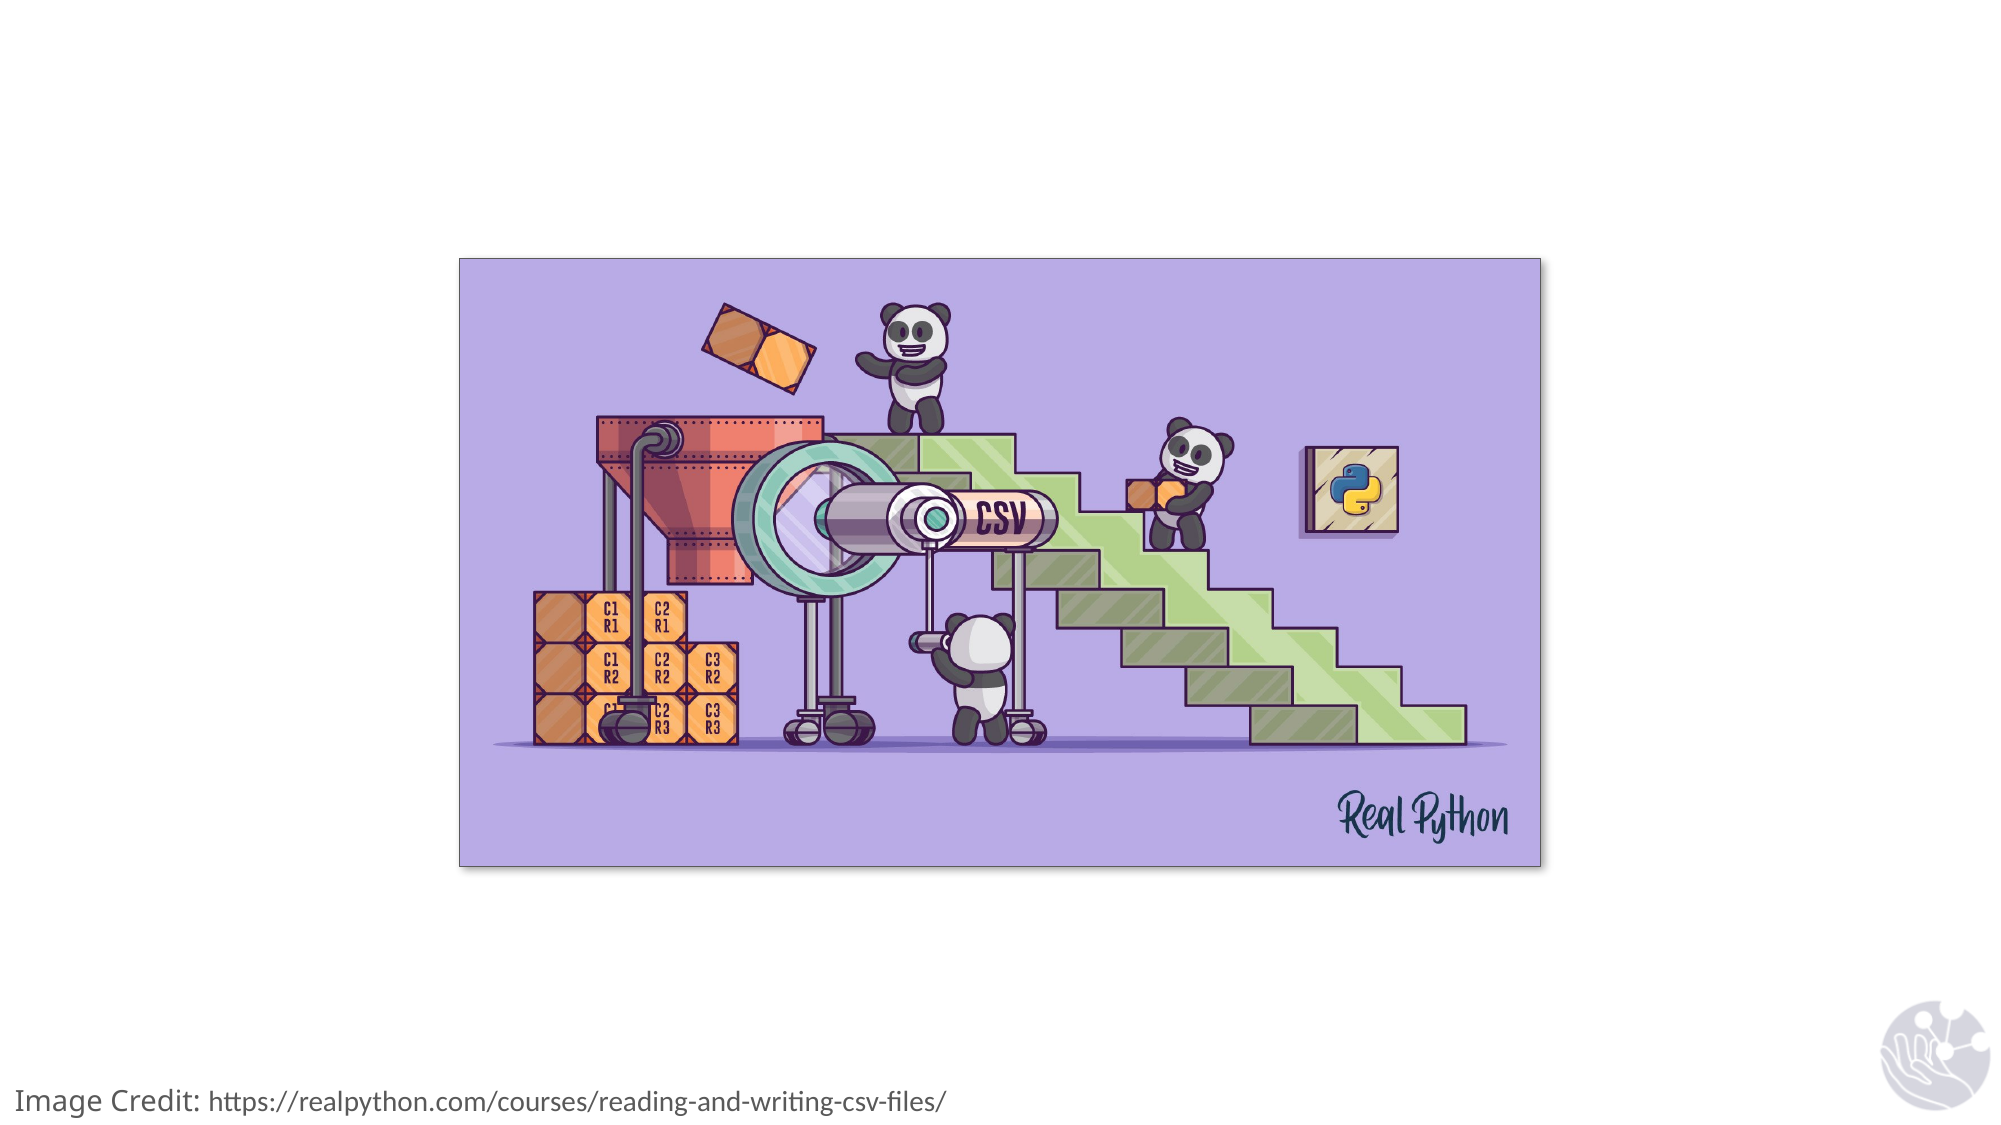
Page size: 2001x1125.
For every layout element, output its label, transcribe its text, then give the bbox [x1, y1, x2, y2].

text_box Image Credit: https://realpython.com/courses/reading-and-writing-csv-files/ [0, 1074, 2000, 1125]
picture [459, 258, 1541, 867]
picture [1866, 989, 1998, 1123]
